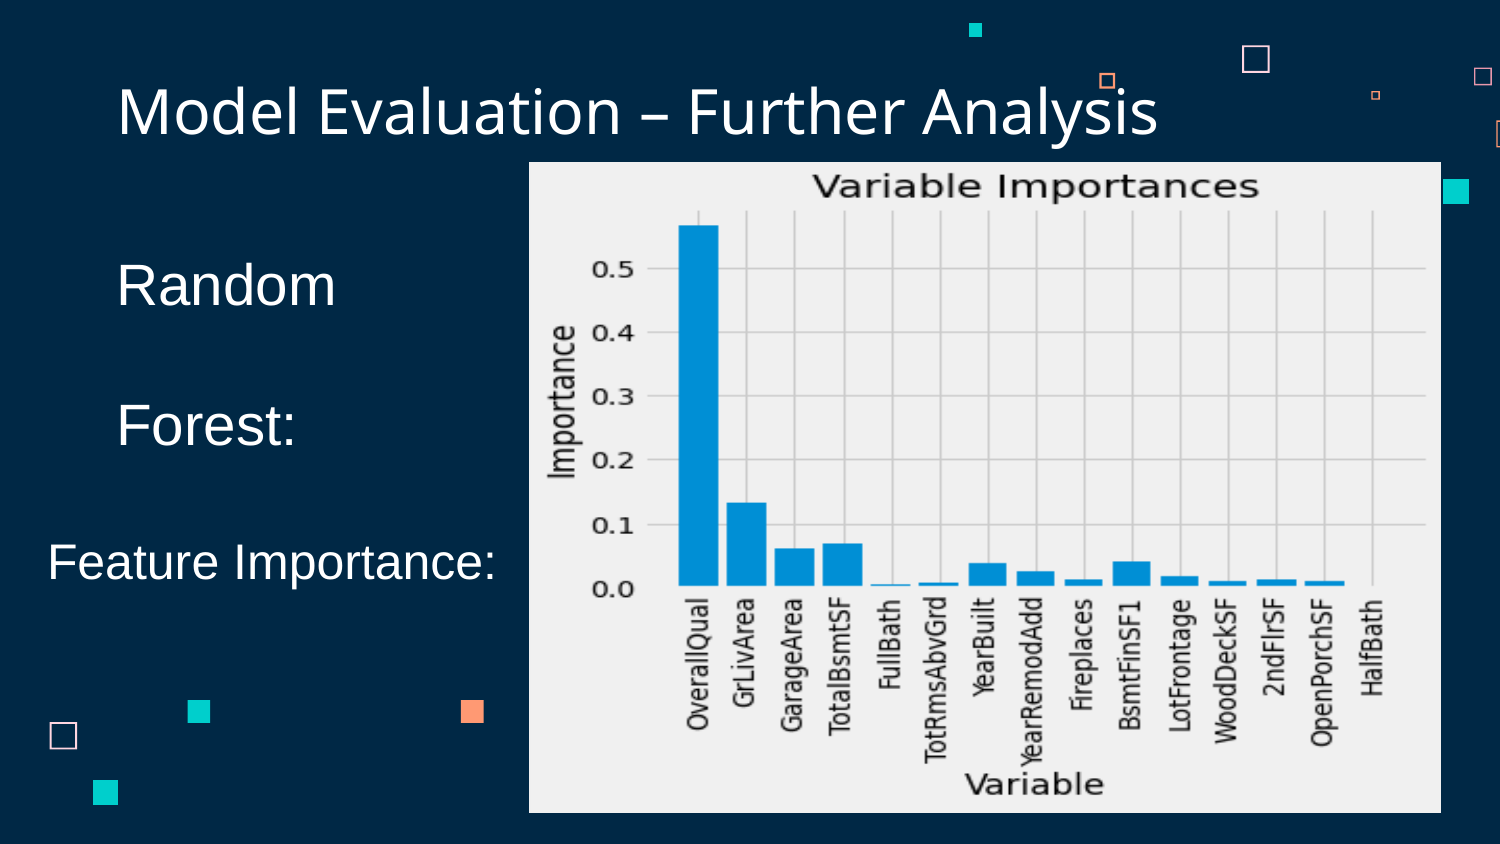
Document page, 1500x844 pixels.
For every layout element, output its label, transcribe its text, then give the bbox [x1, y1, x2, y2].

text_box Random Forest: [101, 162, 527, 407]
text_box Feature Importance: [32, 514, 524, 593]
title Model Evaluation – Further Analysis [101, 67, 1222, 162]
picture [529, 162, 1441, 814]
text_box [460, 700, 484, 723]
text_box [187, 700, 211, 723]
